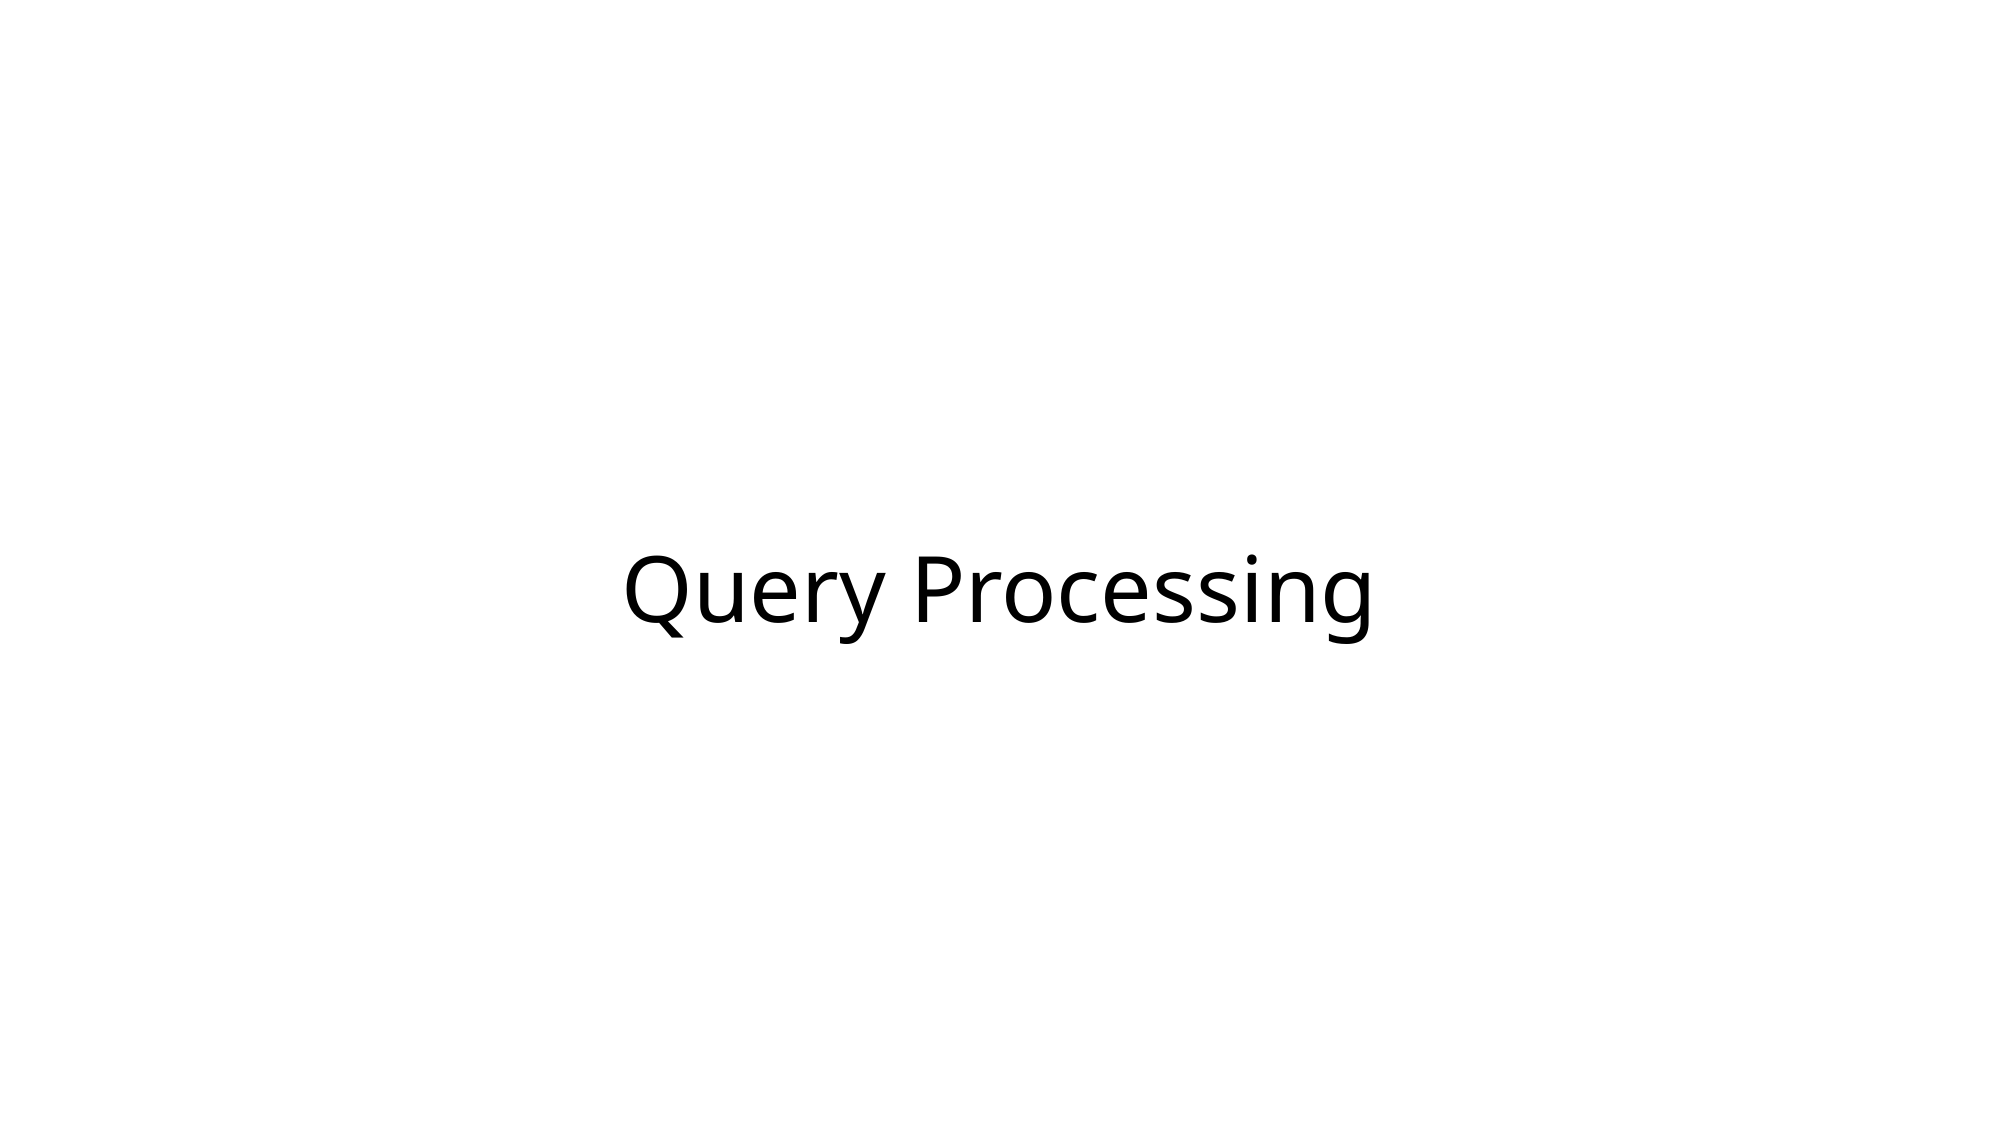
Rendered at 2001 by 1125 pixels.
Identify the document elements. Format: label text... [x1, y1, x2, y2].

title Query Processing [137, 484, 1863, 702]
